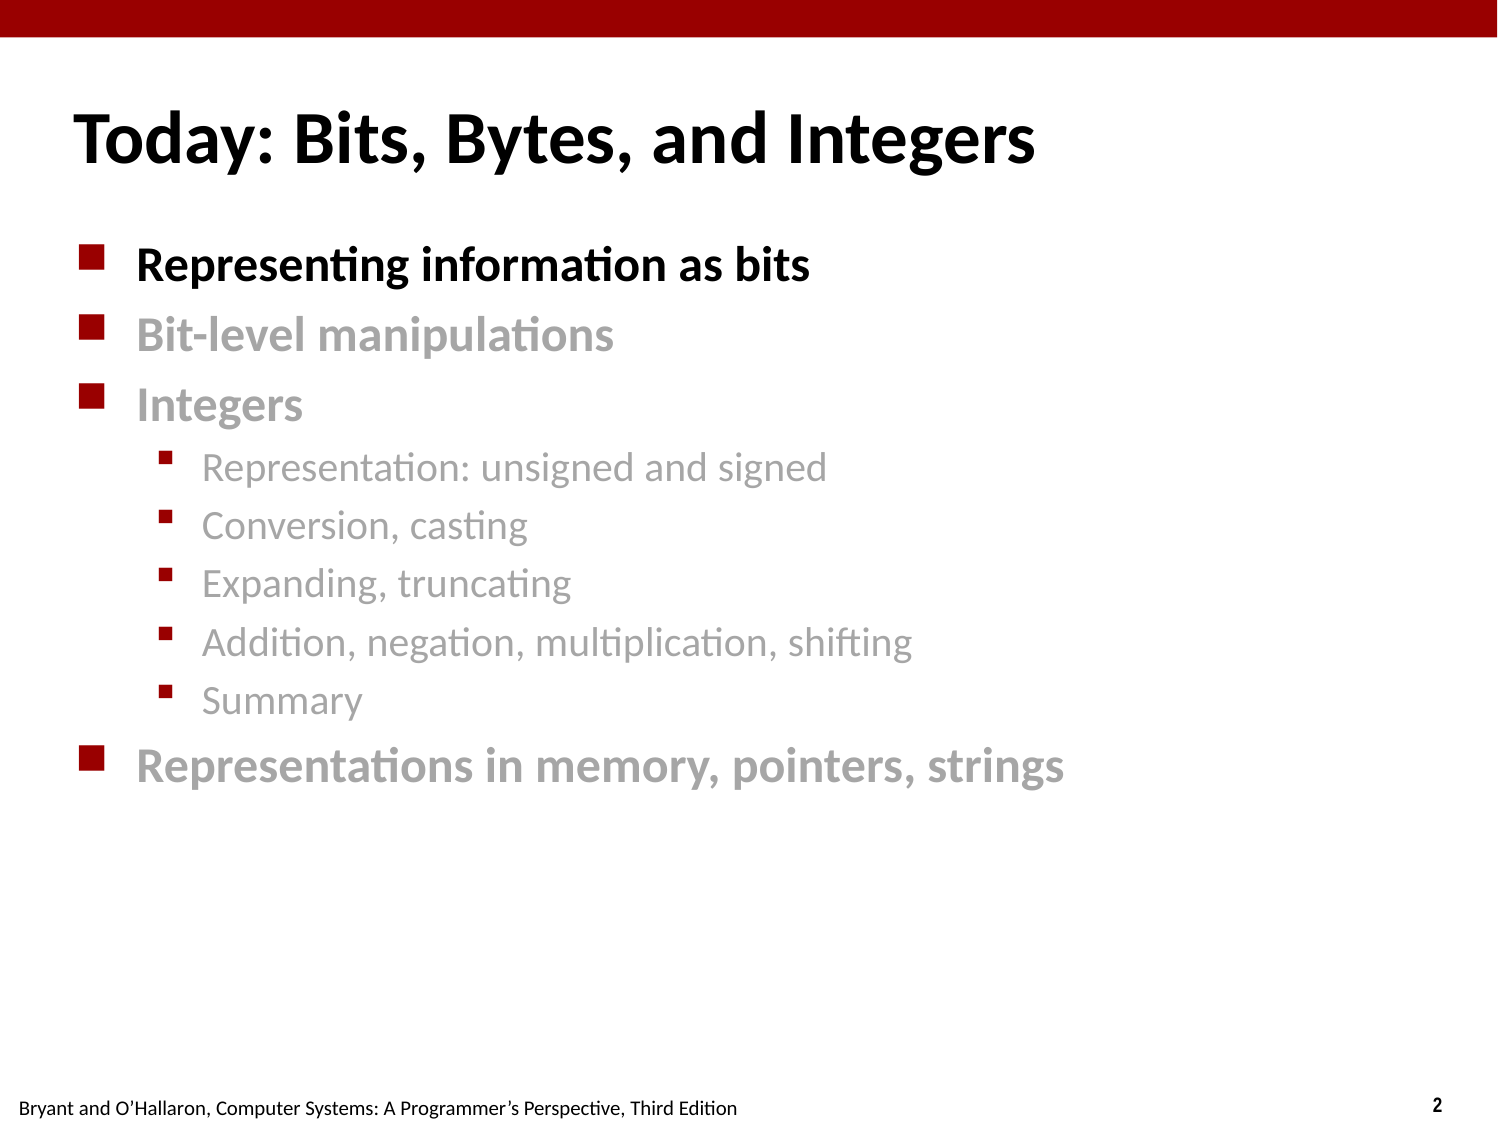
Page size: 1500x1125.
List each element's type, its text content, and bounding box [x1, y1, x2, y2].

list Representing information as bits Bit-level manipulations Integers Representation: unsigned and signed Conversion, casting Expanding, truncating Addition, negation, multiplication, shifting Summary Representations in memory, pointers, strings [64, 223, 1361, 1040]
title Today: Bits, Bytes, and Integers [58, 71, 1305, 197]
